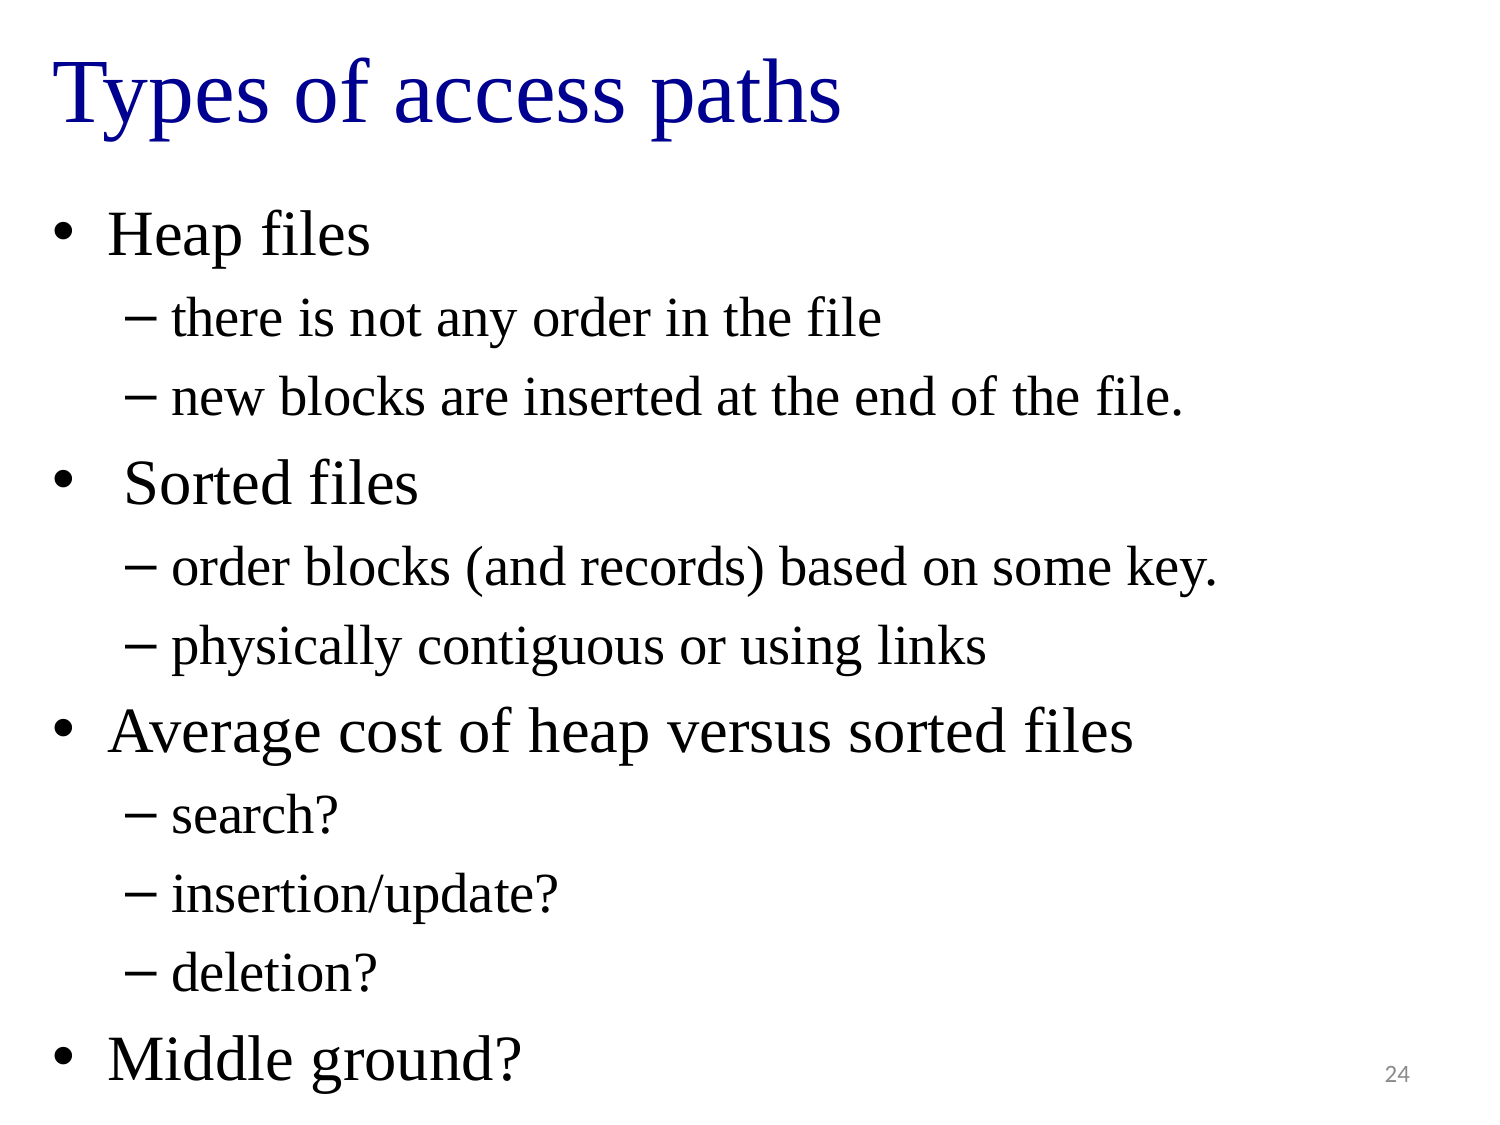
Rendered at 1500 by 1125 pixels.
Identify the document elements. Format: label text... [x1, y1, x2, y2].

list Heap files there is not any order in the file new blocks are inserted at the end of the file. Sorted files order blocks (and records) based on some key. physically contiguous or using links Average cost of heap versus sorted files search? insertion/update? deletion? Middle ground? [37, 183, 1470, 1103]
title Types of access paths [37, 7, 1470, 164]
slide_number 24 [1074, 1042, 1425, 1103]
